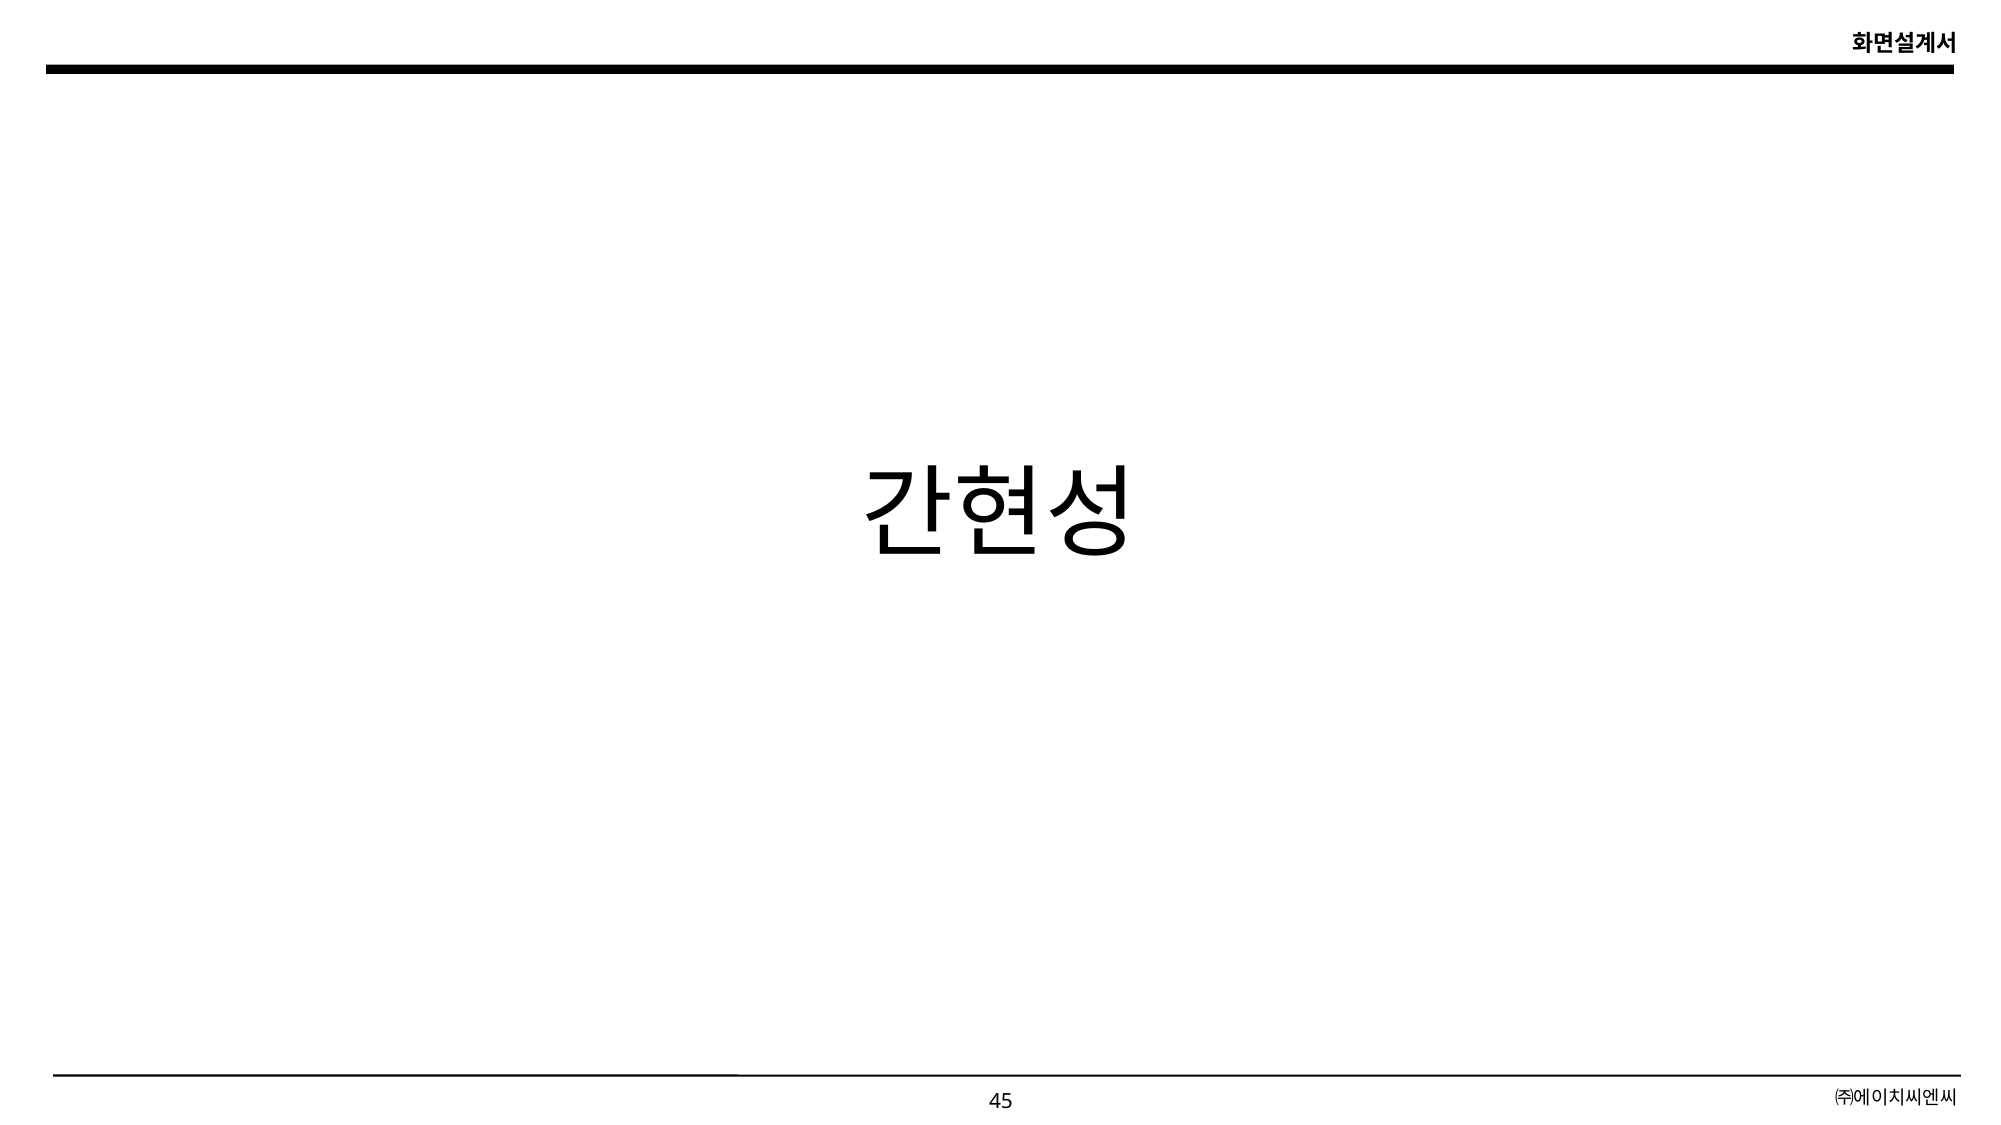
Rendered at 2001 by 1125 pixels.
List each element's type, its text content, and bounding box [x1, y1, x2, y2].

title 간현성 [150, 184, 1850, 576]
